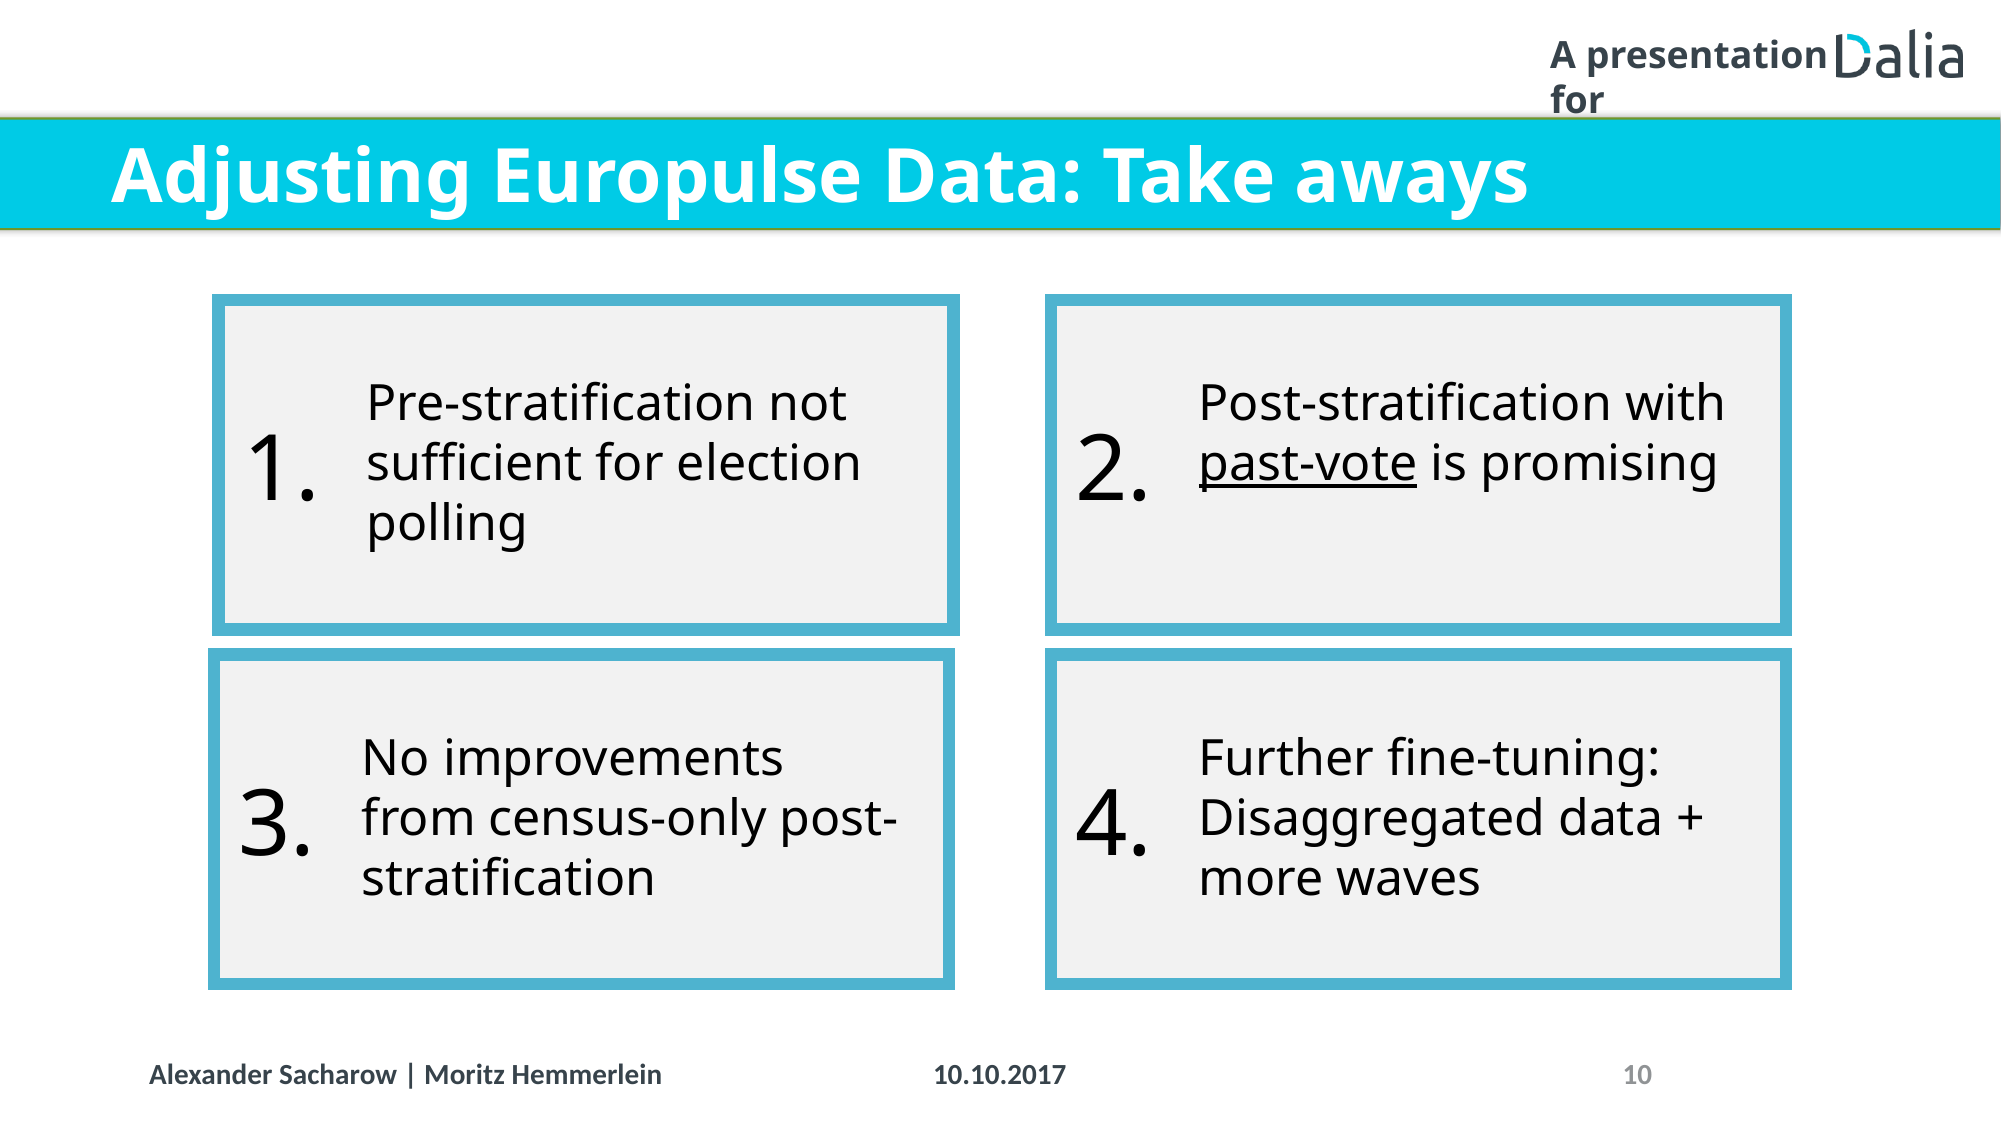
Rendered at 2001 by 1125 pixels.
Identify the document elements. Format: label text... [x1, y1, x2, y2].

slide_number 10 [1412, 1042, 1863, 1103]
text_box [213, 299, 1787, 985]
title Adjusting Europulse Data: Take aways [97, 130, 1822, 246]
picture [1836, 29, 1963, 78]
footer 10.10.2017 [881, 1042, 1119, 1103]
